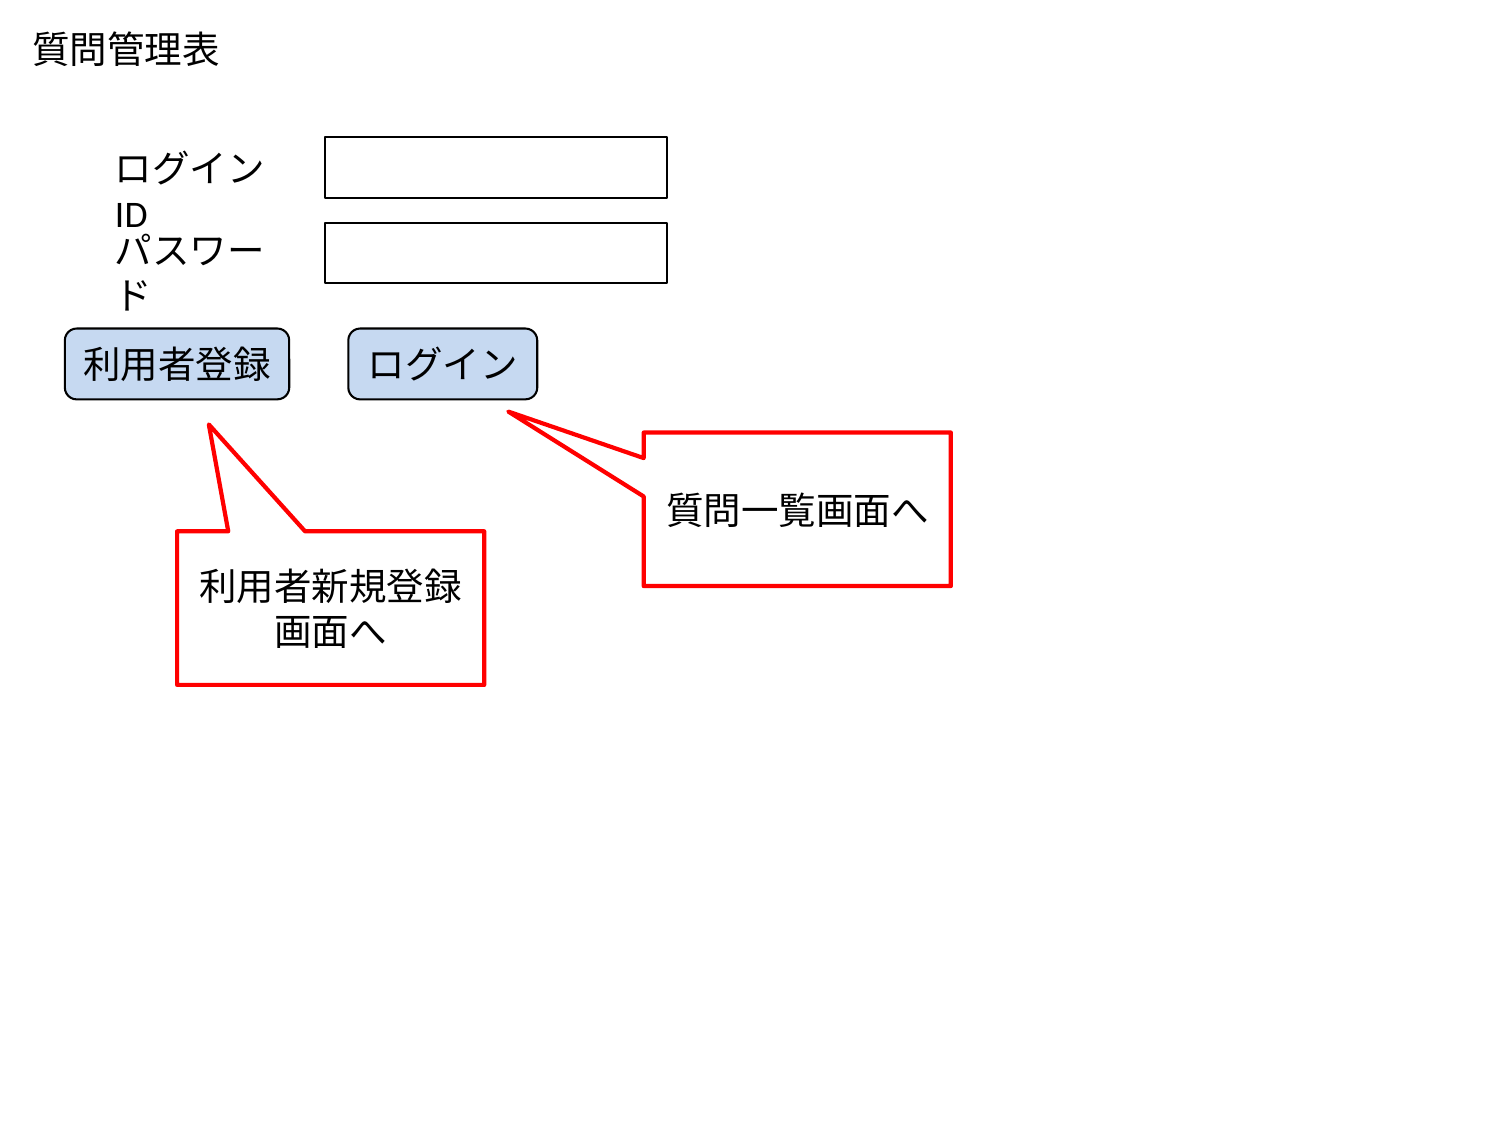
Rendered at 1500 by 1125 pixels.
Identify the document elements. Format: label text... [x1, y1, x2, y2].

text_box 利用者登録 [62, 326, 292, 402]
text_box 質問一覧画面へ [506, 409, 953, 589]
text_box ログイン [346, 326, 540, 402]
text_box 利用者新規登録画面へ [175, 422, 487, 687]
text_box パスワード [100, 219, 302, 325]
text_box 質問管理表 [17, 18, 467, 79]
text_box ログインID [100, 137, 302, 219]
text_box [323, 221, 669, 285]
text_box [323, 135, 669, 200]
